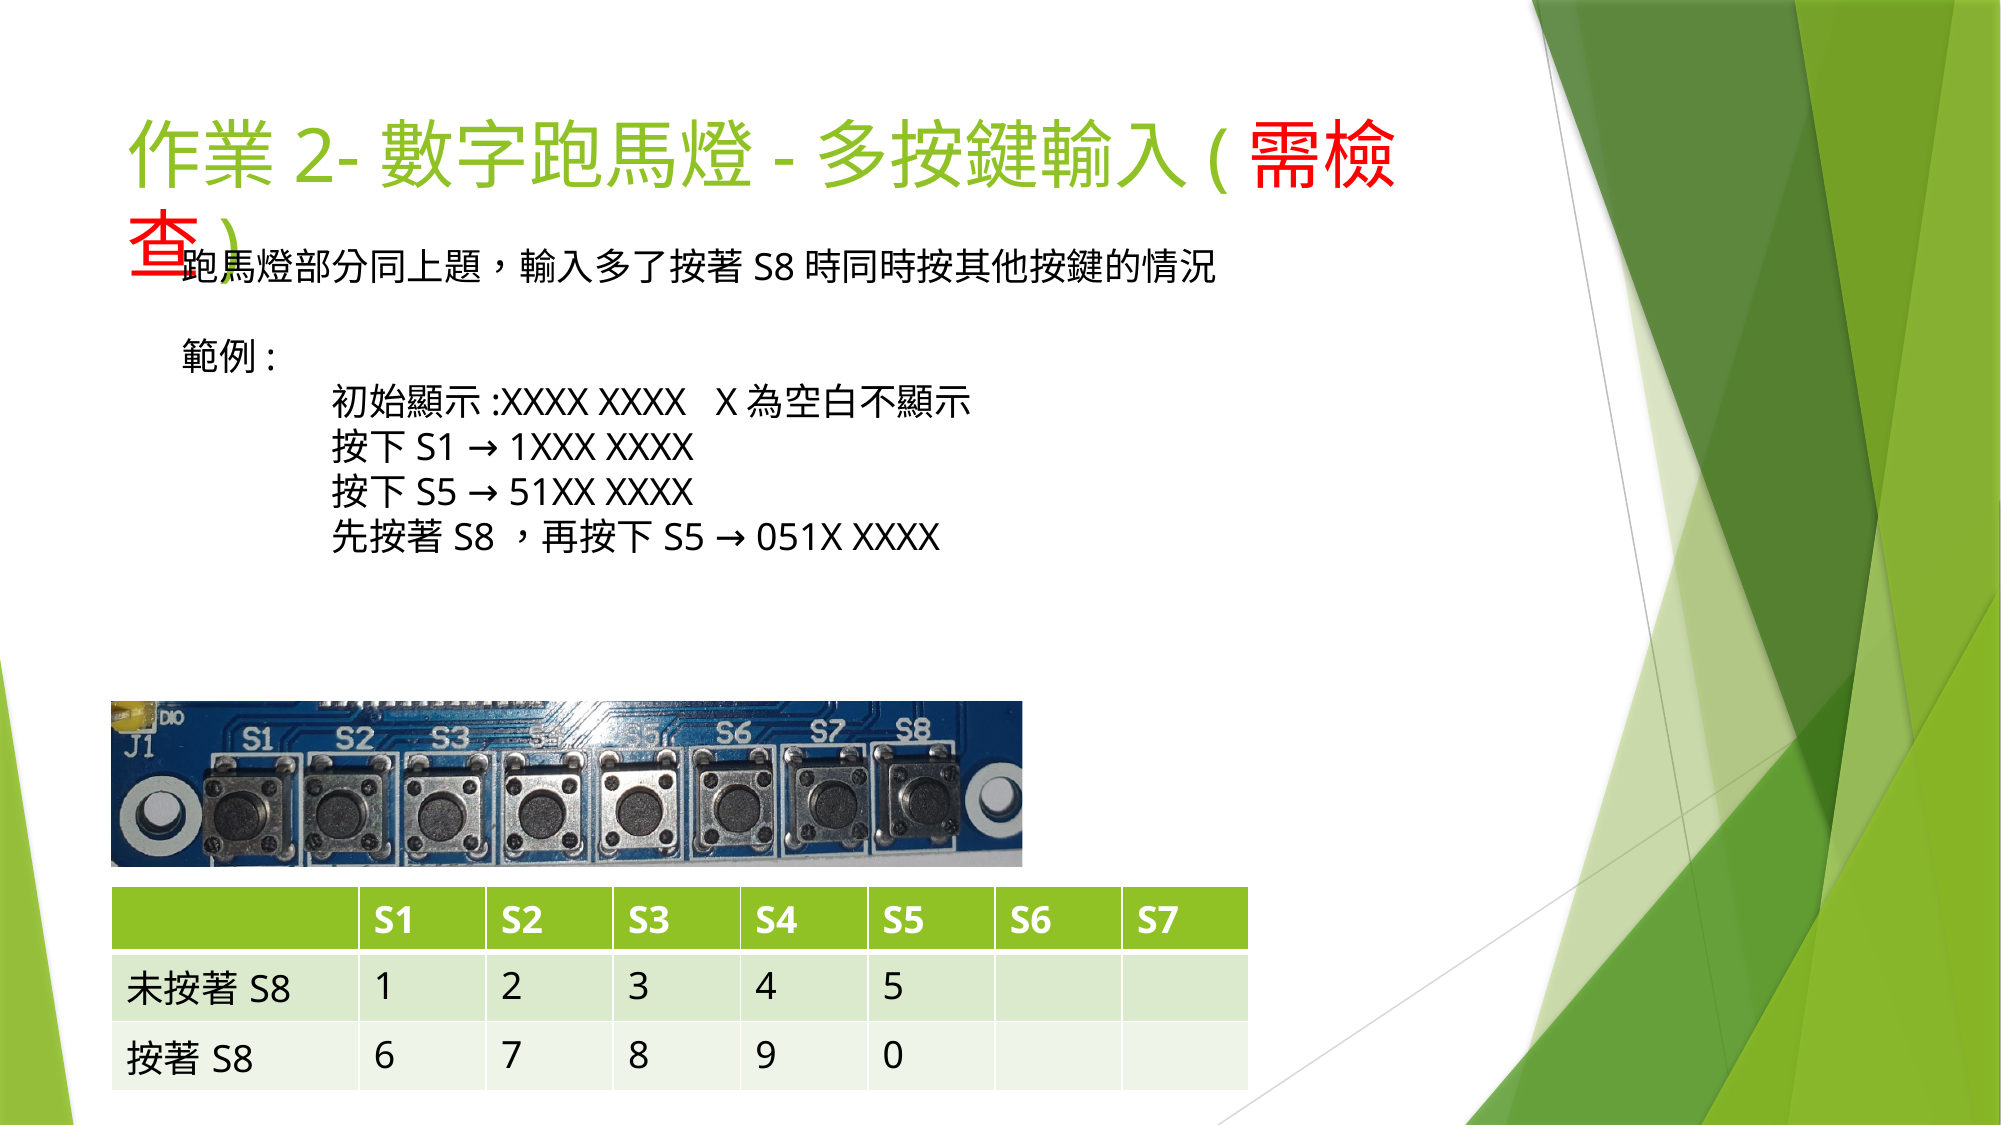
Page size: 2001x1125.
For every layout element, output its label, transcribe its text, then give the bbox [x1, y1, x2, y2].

table_header S3 [614, 887, 740, 949]
table_header S1 [360, 887, 485, 949]
table_cell 7 [487, 1022, 612, 1090]
table_cell 1 [360, 955, 485, 1021]
table_cell 0 [869, 1022, 994, 1090]
table_header S6 [996, 887, 1121, 949]
text_box 跑馬燈部分同上題，輸入多了按著S8時同時按其他按鍵的情況 範例: 初始顯示:XXXX XXXX X為空白不顯示 按下S1 → 1XXX XXXX 按下S5 → 51XX XXXX 先按著S8，再按下S5 → 051X XXXX [167, 235, 1232, 566]
title 作業2-數字跑馬燈-多按鍵輸入(需檢查) [111, 99, 1522, 317]
table_cell 2 [487, 955, 612, 1021]
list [110, 700, 1023, 867]
table_cell 6 [360, 1022, 485, 1090]
table_header S2 [487, 887, 612, 949]
table_header S7 [1123, 887, 1248, 949]
table_header S5 [869, 887, 994, 949]
table_header S4 [741, 887, 867, 949]
table_cell 未按著S8 [112, 955, 358, 1021]
table_cell 4 [741, 955, 867, 1021]
table_cell 3 [614, 955, 740, 1021]
table_cell [996, 955, 1121, 1021]
table_cell [1123, 1022, 1248, 1090]
table_cell 9 [741, 1022, 867, 1090]
table_cell 按著S8 [112, 1022, 358, 1090]
table_header [112, 887, 358, 949]
table_cell 8 [614, 1022, 740, 1090]
table_cell [996, 1022, 1121, 1090]
table_cell [1123, 955, 1248, 1021]
table_cell 5 [869, 955, 994, 1021]
